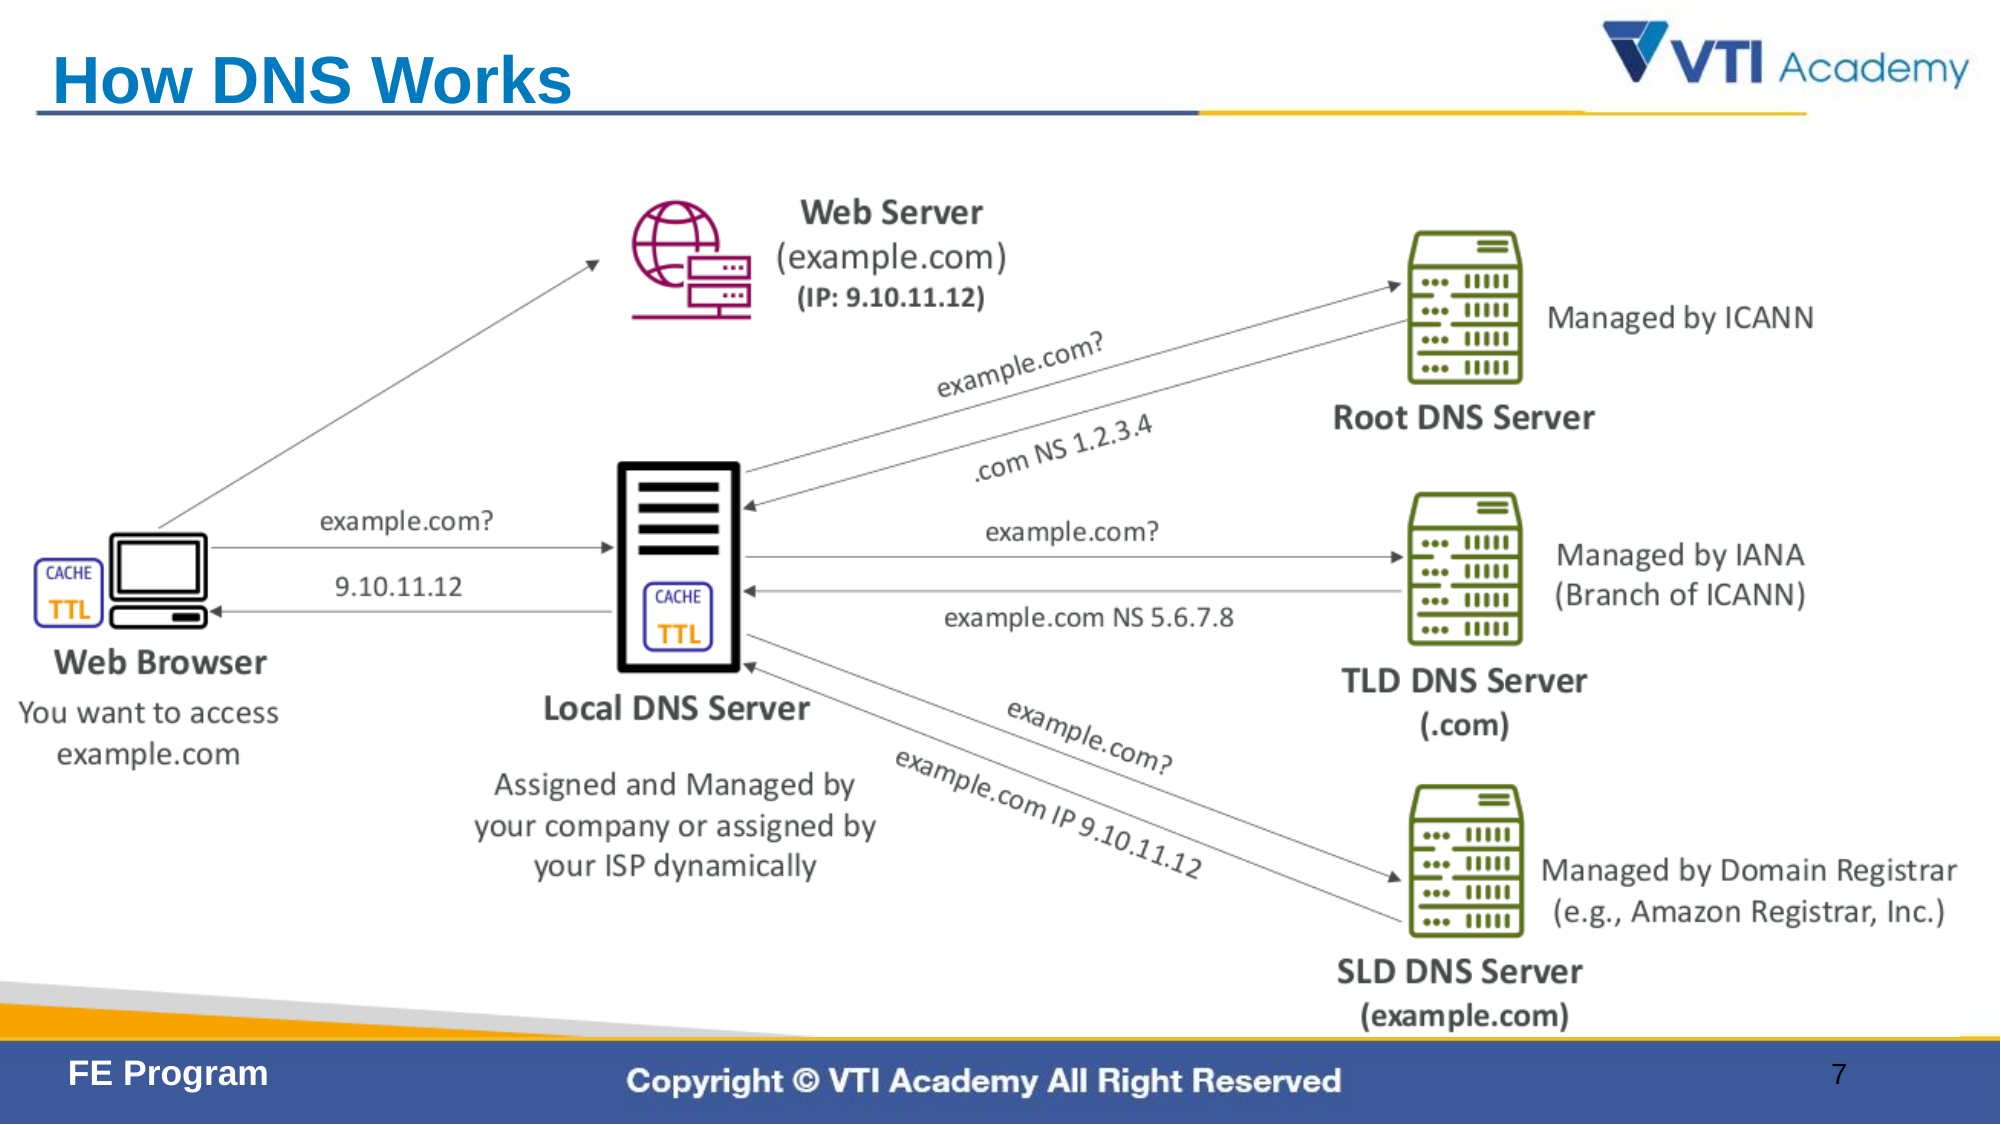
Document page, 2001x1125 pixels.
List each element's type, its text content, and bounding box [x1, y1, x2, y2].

picture [0, 1, 2000, 1124]
slide_number 7 [1412, 1042, 1863, 1103]
title How DNS Works [37, 37, 1763, 127]
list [0, 160, 1960, 1037]
